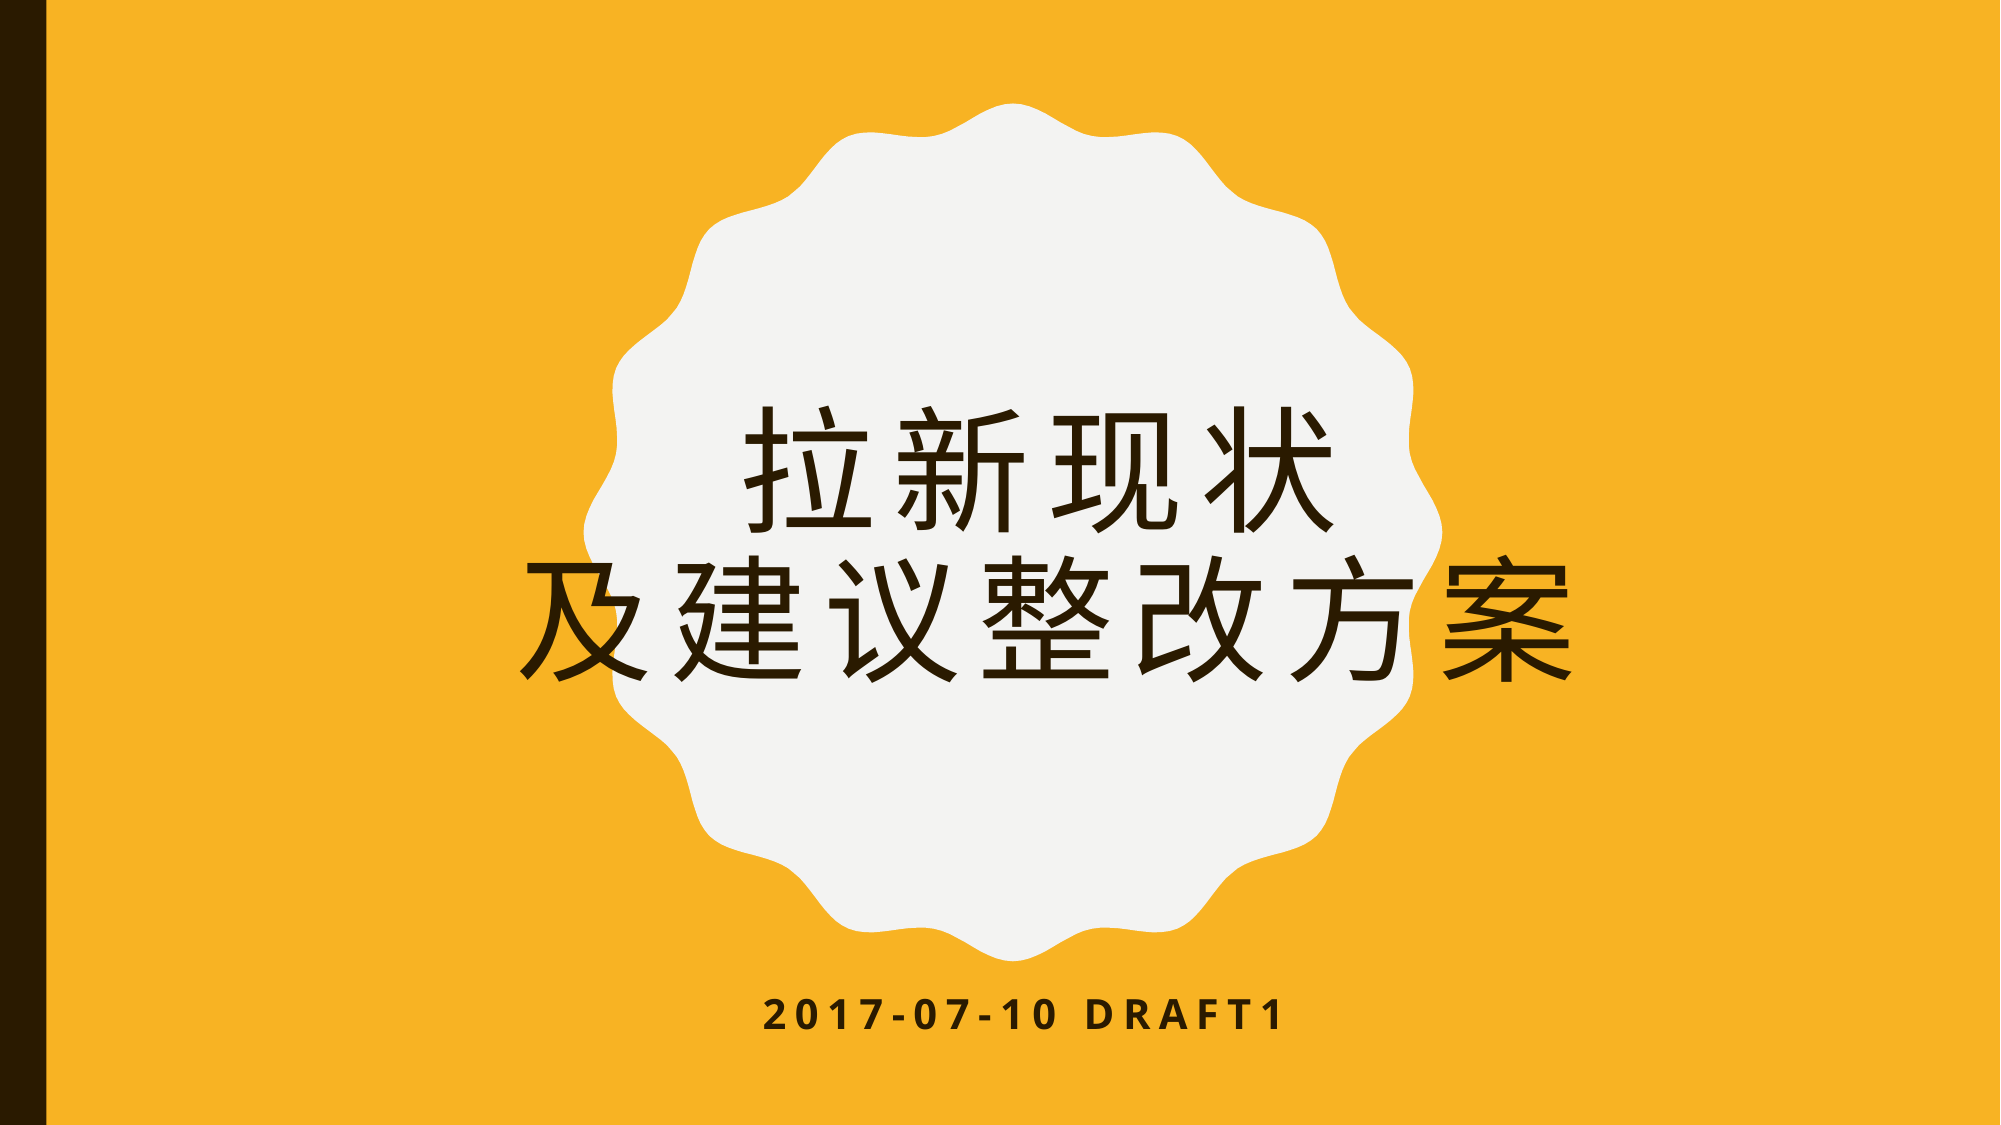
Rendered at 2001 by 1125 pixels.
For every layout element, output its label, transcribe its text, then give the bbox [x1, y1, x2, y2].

title 拉新现状 及建议整改方案 [176, 180, 1916, 925]
subtitle 2017-07-10 Draft1 [363, 980, 1684, 1103]
